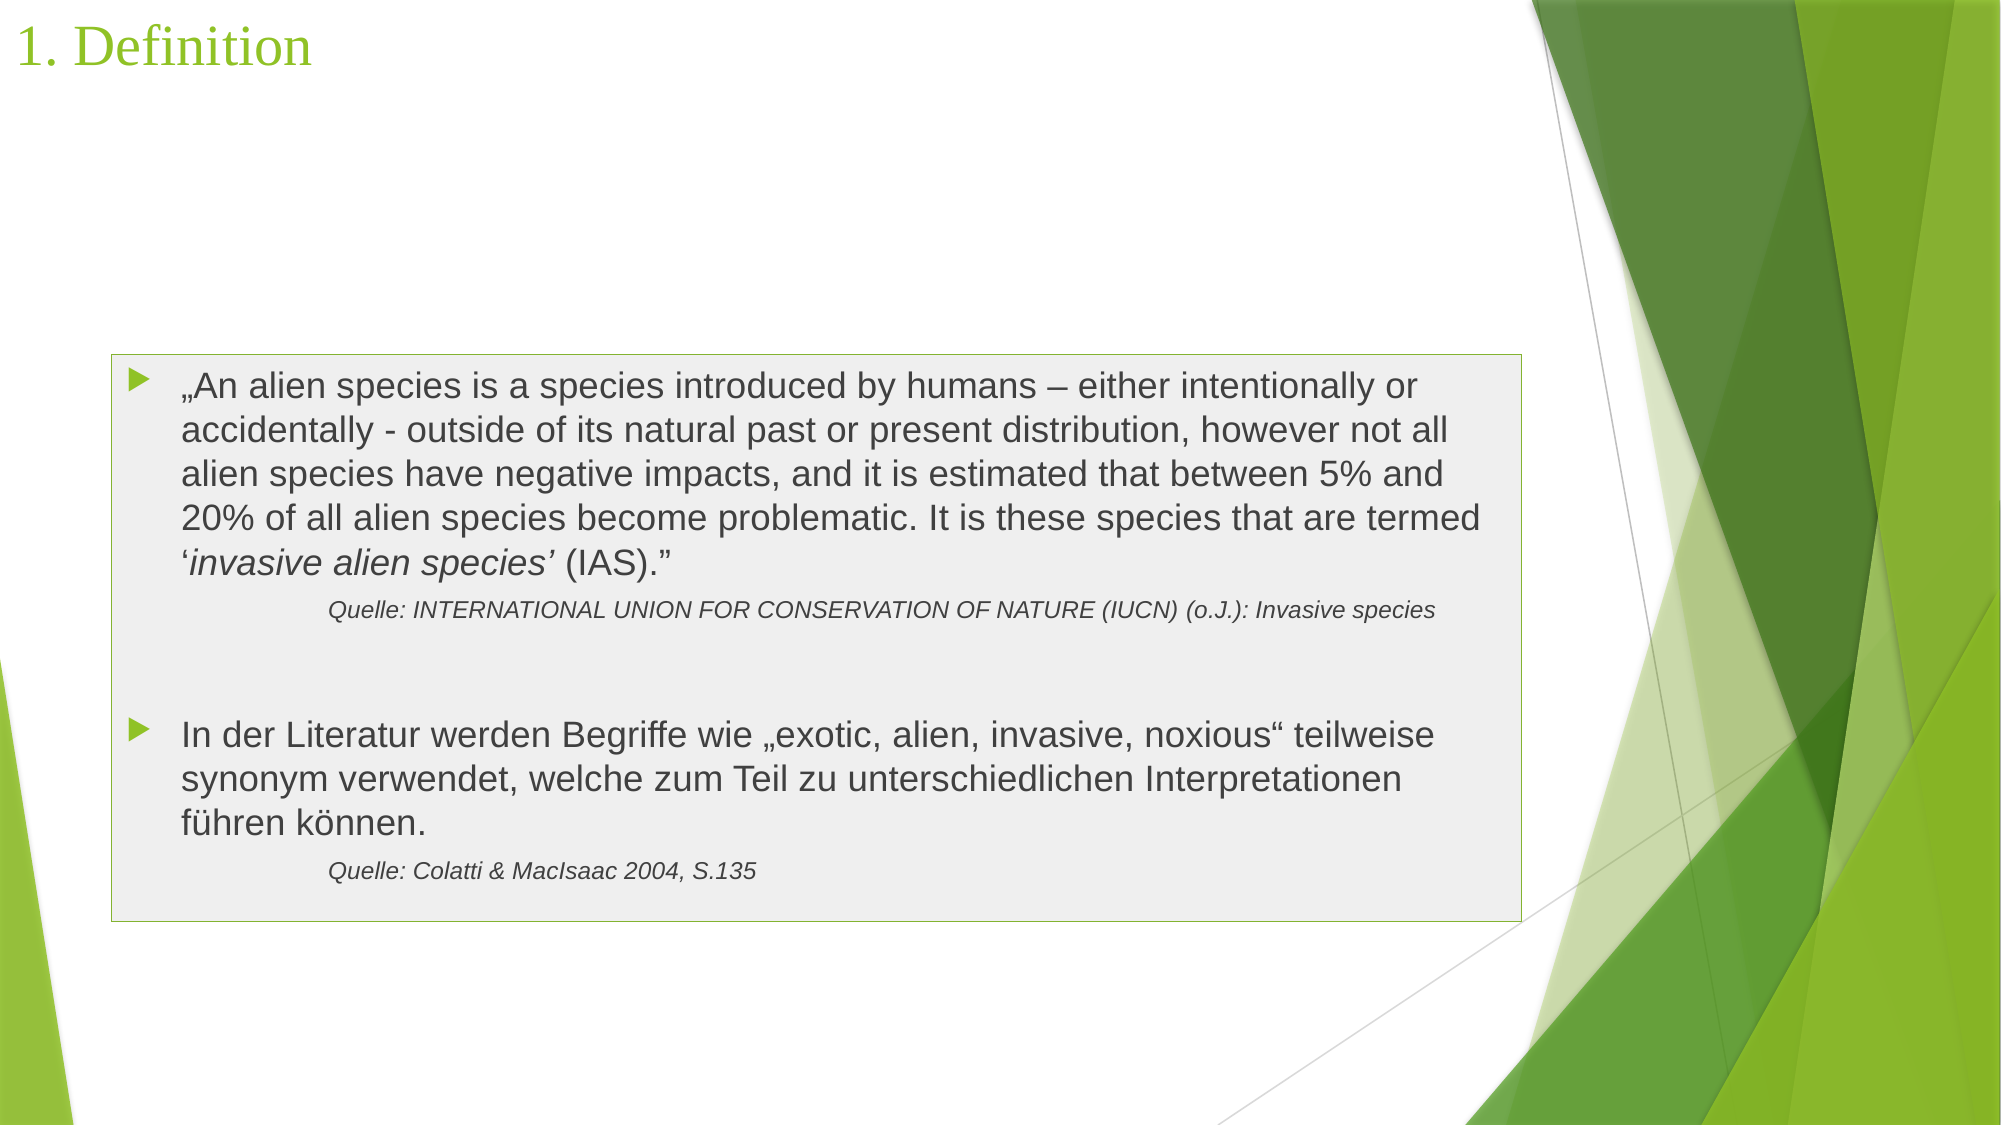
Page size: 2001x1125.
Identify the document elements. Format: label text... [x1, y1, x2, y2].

list „An alien species is a species introduced by humans – either intentionally or accidentally - outside of its natural past or present distribution, however not all alien species have negative impacts, and it is estimated that between 5% and 20% of all alien species become problematic. It is these species that are termed ‘invasive alien species’ (IAS).” Quelle: International Union for Conservation of Nature (IUCN) (o.J.): Invasive species In der Literatur werden Begriffe wie „exotic, alien, invasive, noxious“ teilweise synonym verwendet, welche zum Teil zu unterschiedlichen Interpretationen führen können. Quelle: Colatti & MacIsaac 2004, S.135 [111, 354, 1522, 922]
title 1. Definition [0, 0, 489, 138]
